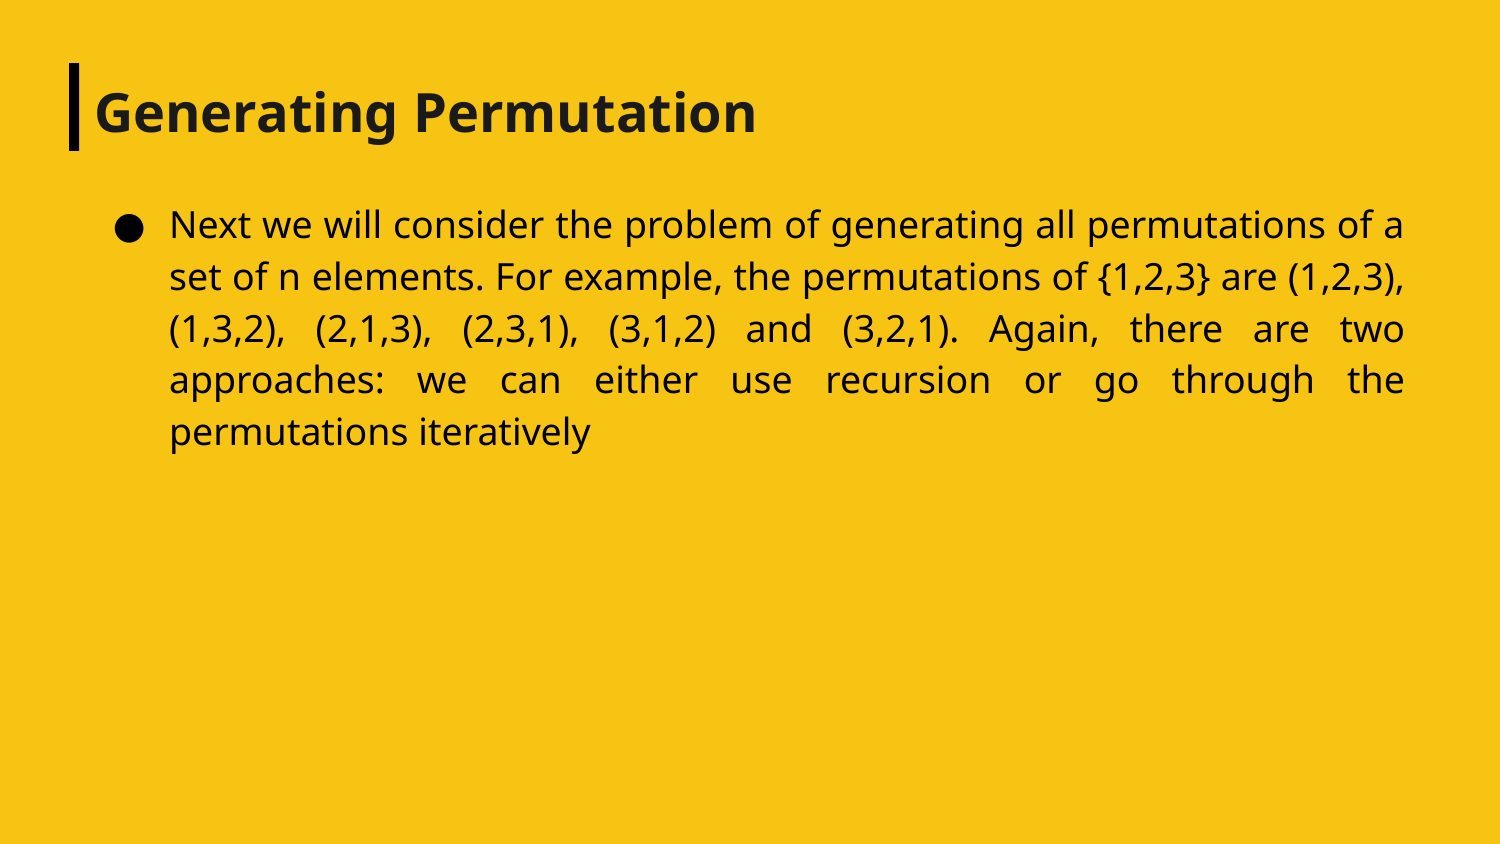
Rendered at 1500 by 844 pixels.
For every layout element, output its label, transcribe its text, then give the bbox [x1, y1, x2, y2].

list Next we will consider the problem of generating all permutations of a set of n elements. For example, the permutations of {1,2,3} are (1,2,3), (1,3,2), (2,1,3), (2,3,1), (3,1,2) and (3,2,1). Again, there are two approaches: we can either use recursion or go through the permutations iteratively [79, 179, 1421, 551]
title Generating Permutation [79, 63, 1421, 151]
